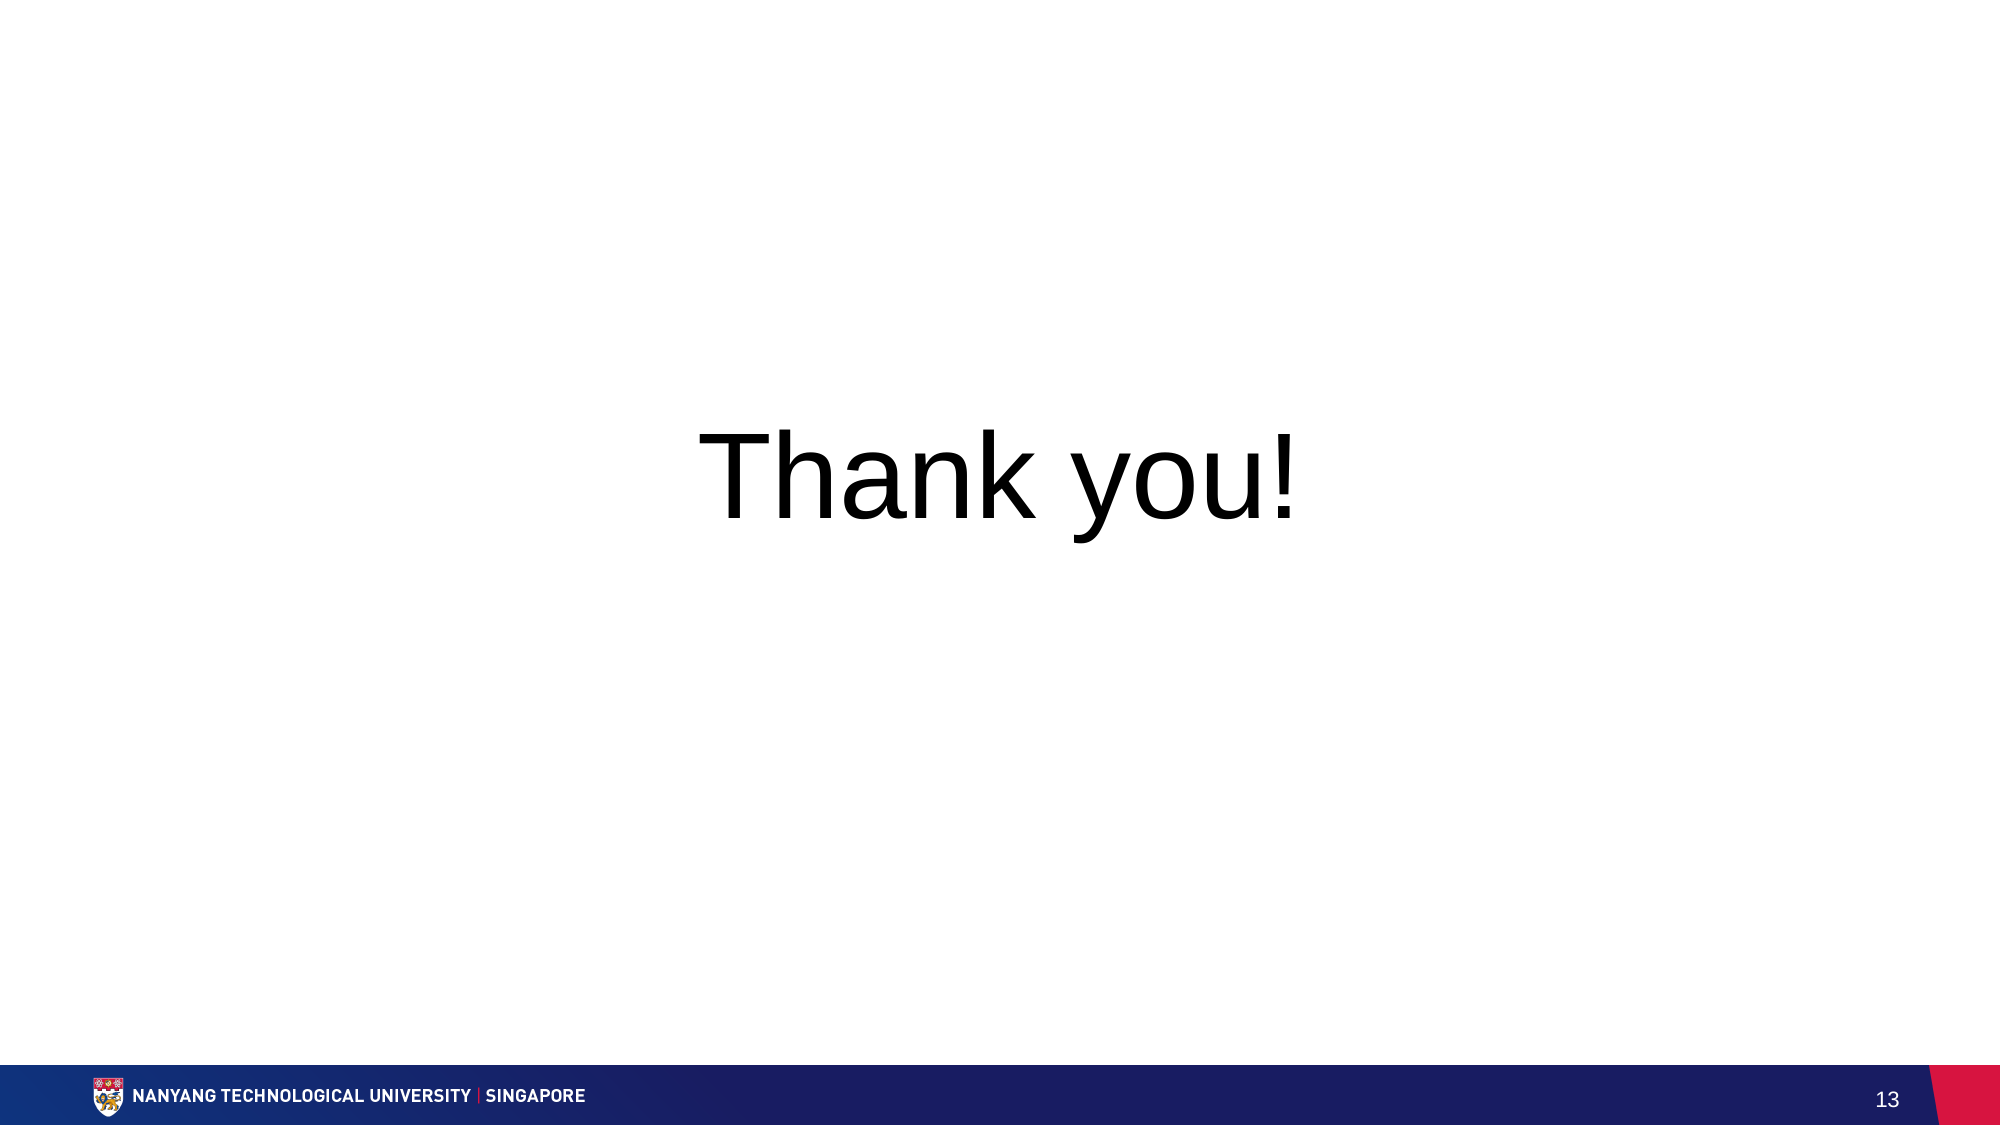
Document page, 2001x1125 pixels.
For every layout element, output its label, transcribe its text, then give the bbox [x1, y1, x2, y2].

picture [0, 1065, 2000, 1125]
slide_number 13 [1735, 1068, 1900, 1125]
title Thank you! [150, 349, 1850, 591]
